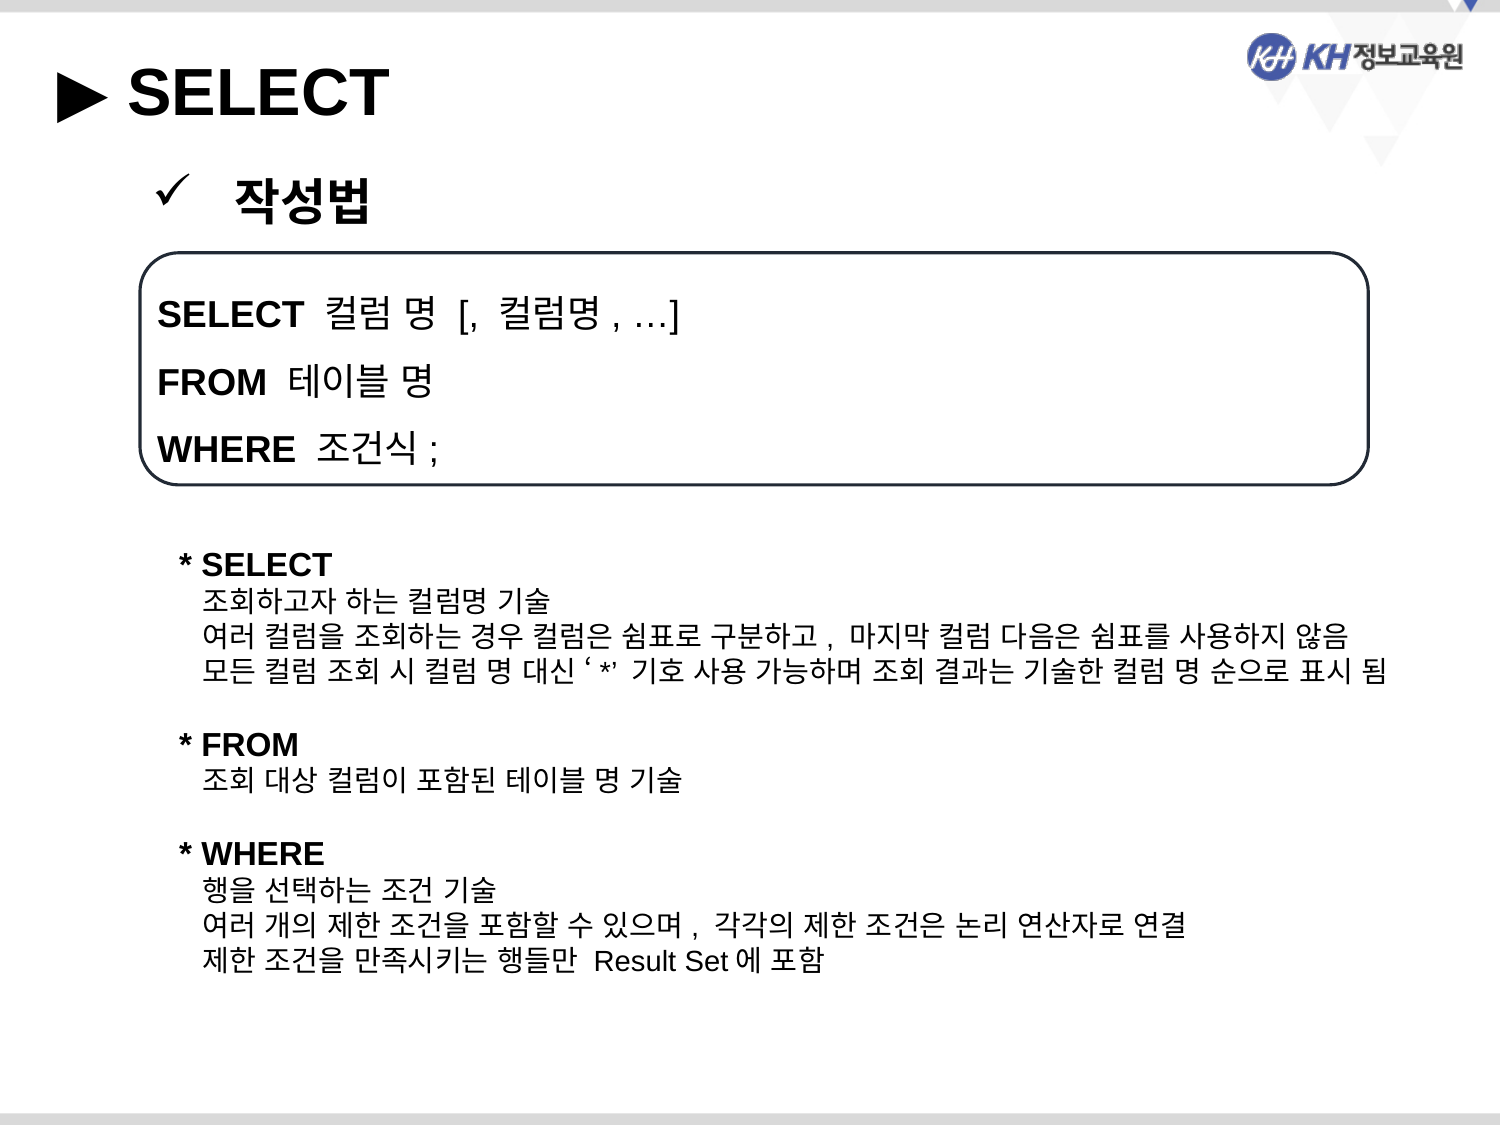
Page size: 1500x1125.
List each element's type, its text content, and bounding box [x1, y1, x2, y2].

text_box ▶ SELECT [42, 41, 1460, 137]
text_box 작성법 [137, 162, 388, 238]
text_box SELECT 컬럼 명 [, 컬럼명, …] FROM 테이블 명 WHERE 조건식; [138, 251, 1370, 486]
picture [0, 0, 1500, 1113]
text_box * SELECT 조회하고자 하는 컬럼명 기술 여러 컬럼을 조회하는 경우 컬럼은 쉼표로 구분하고, 마지막 컬럼 다음은 쉼표를 사용하지 않음 모든 컬럼 조회 시 컬럼 명 대신 ‘*’ 기호 사용 가능하며 조회 결과는 기술한 컬럼 명 순으로 표시 됨 * FROM 조회 대상 컬럼이 포함된 테이블 명 기술 * WHERE 행을 선택하는 조건 기술 여러 개의 제한 조건을 포함할 수 있으며, 각각의 제한 조건은 논리 연산자로 연결 제한 조건을 만족시키는 행들만 Result Set에 포함 [164, 535, 1404, 985]
